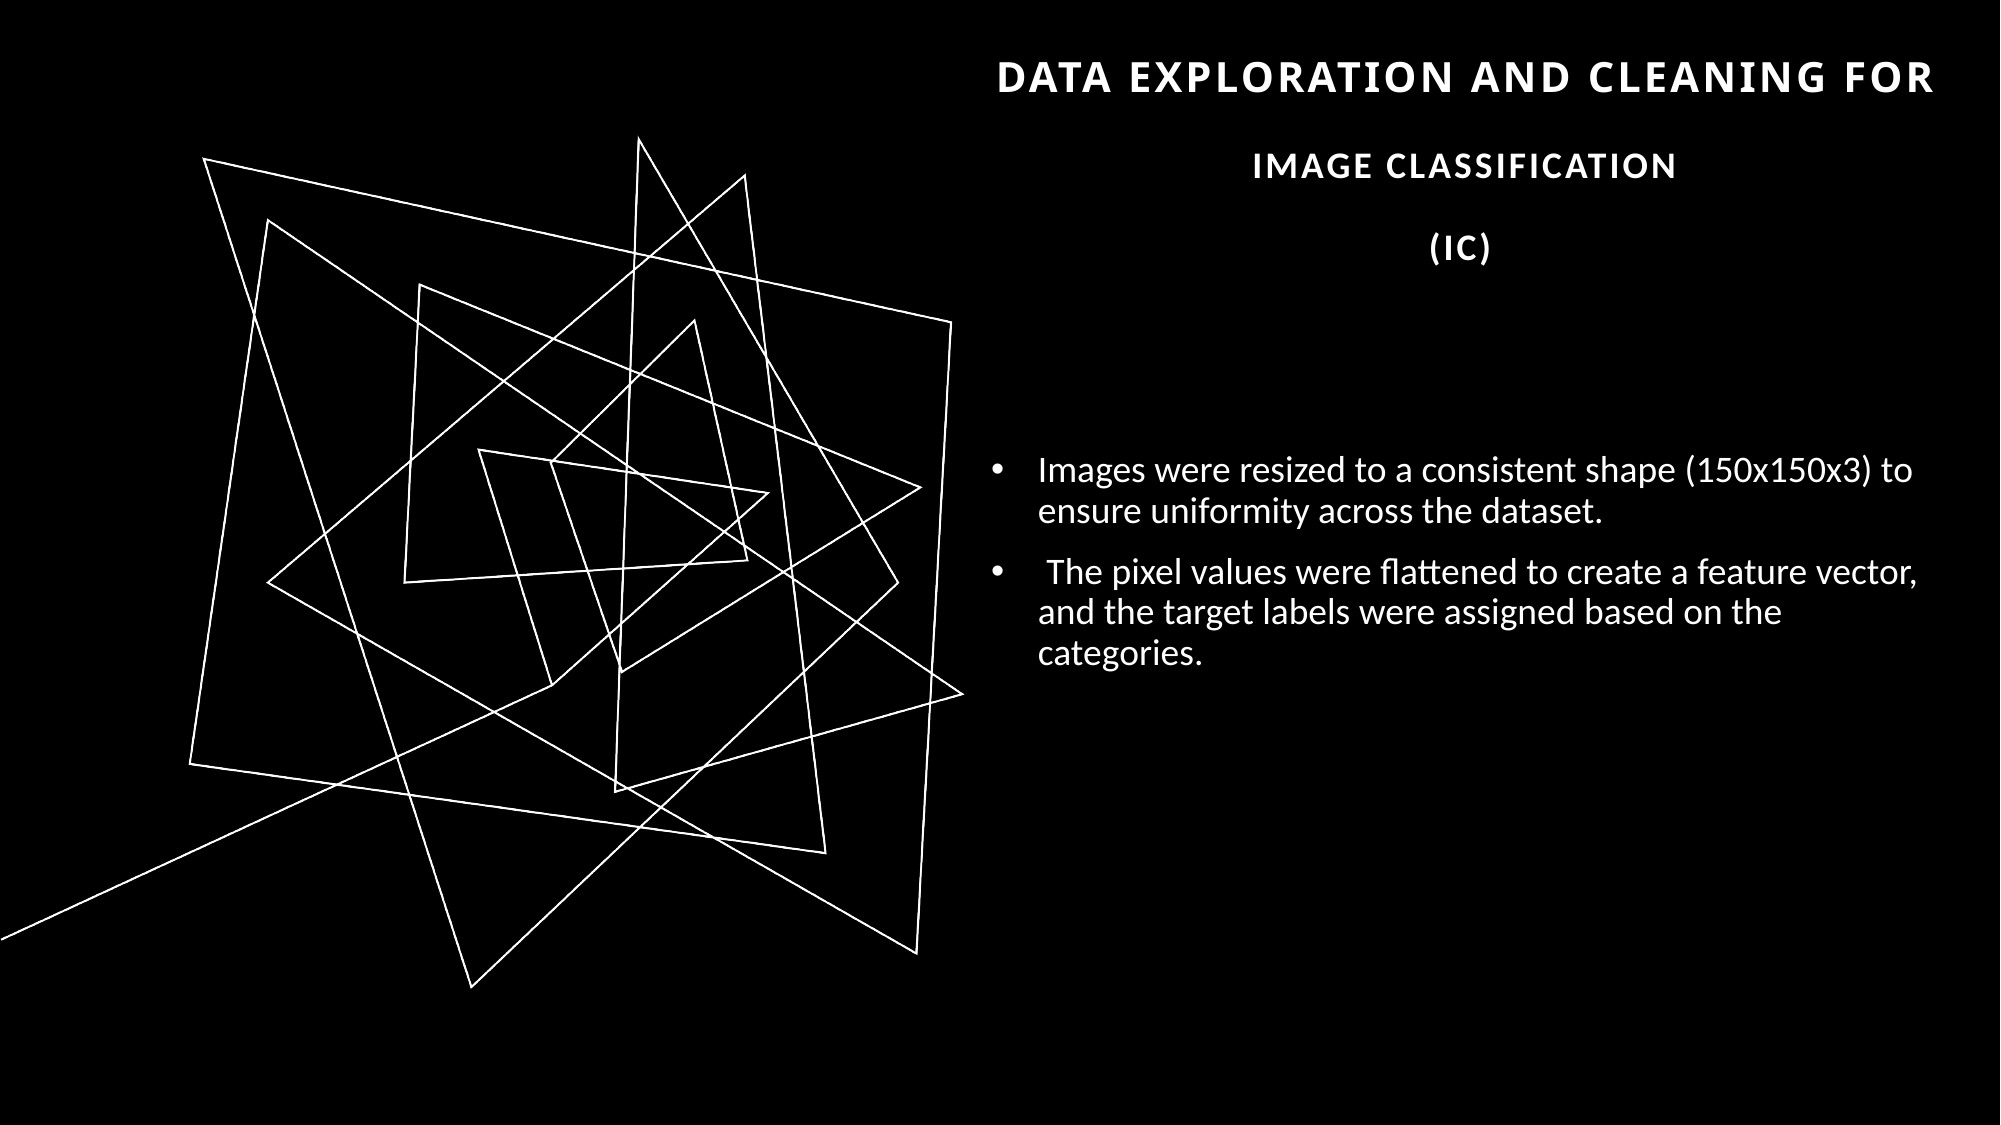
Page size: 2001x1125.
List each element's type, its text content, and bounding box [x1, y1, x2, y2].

title Data Exploration and Cleaning for Image Classification (ic) [962, 145, 1958, 276]
subtitle Images were resized to a consistent shape (150x150x3) to ensure uniformity across the dataset. The pixel values were flattened to create a feature vector, and the target labels were assigned based on the categories. [976, 315, 1958, 944]
picture [0, 135, 965, 989]
